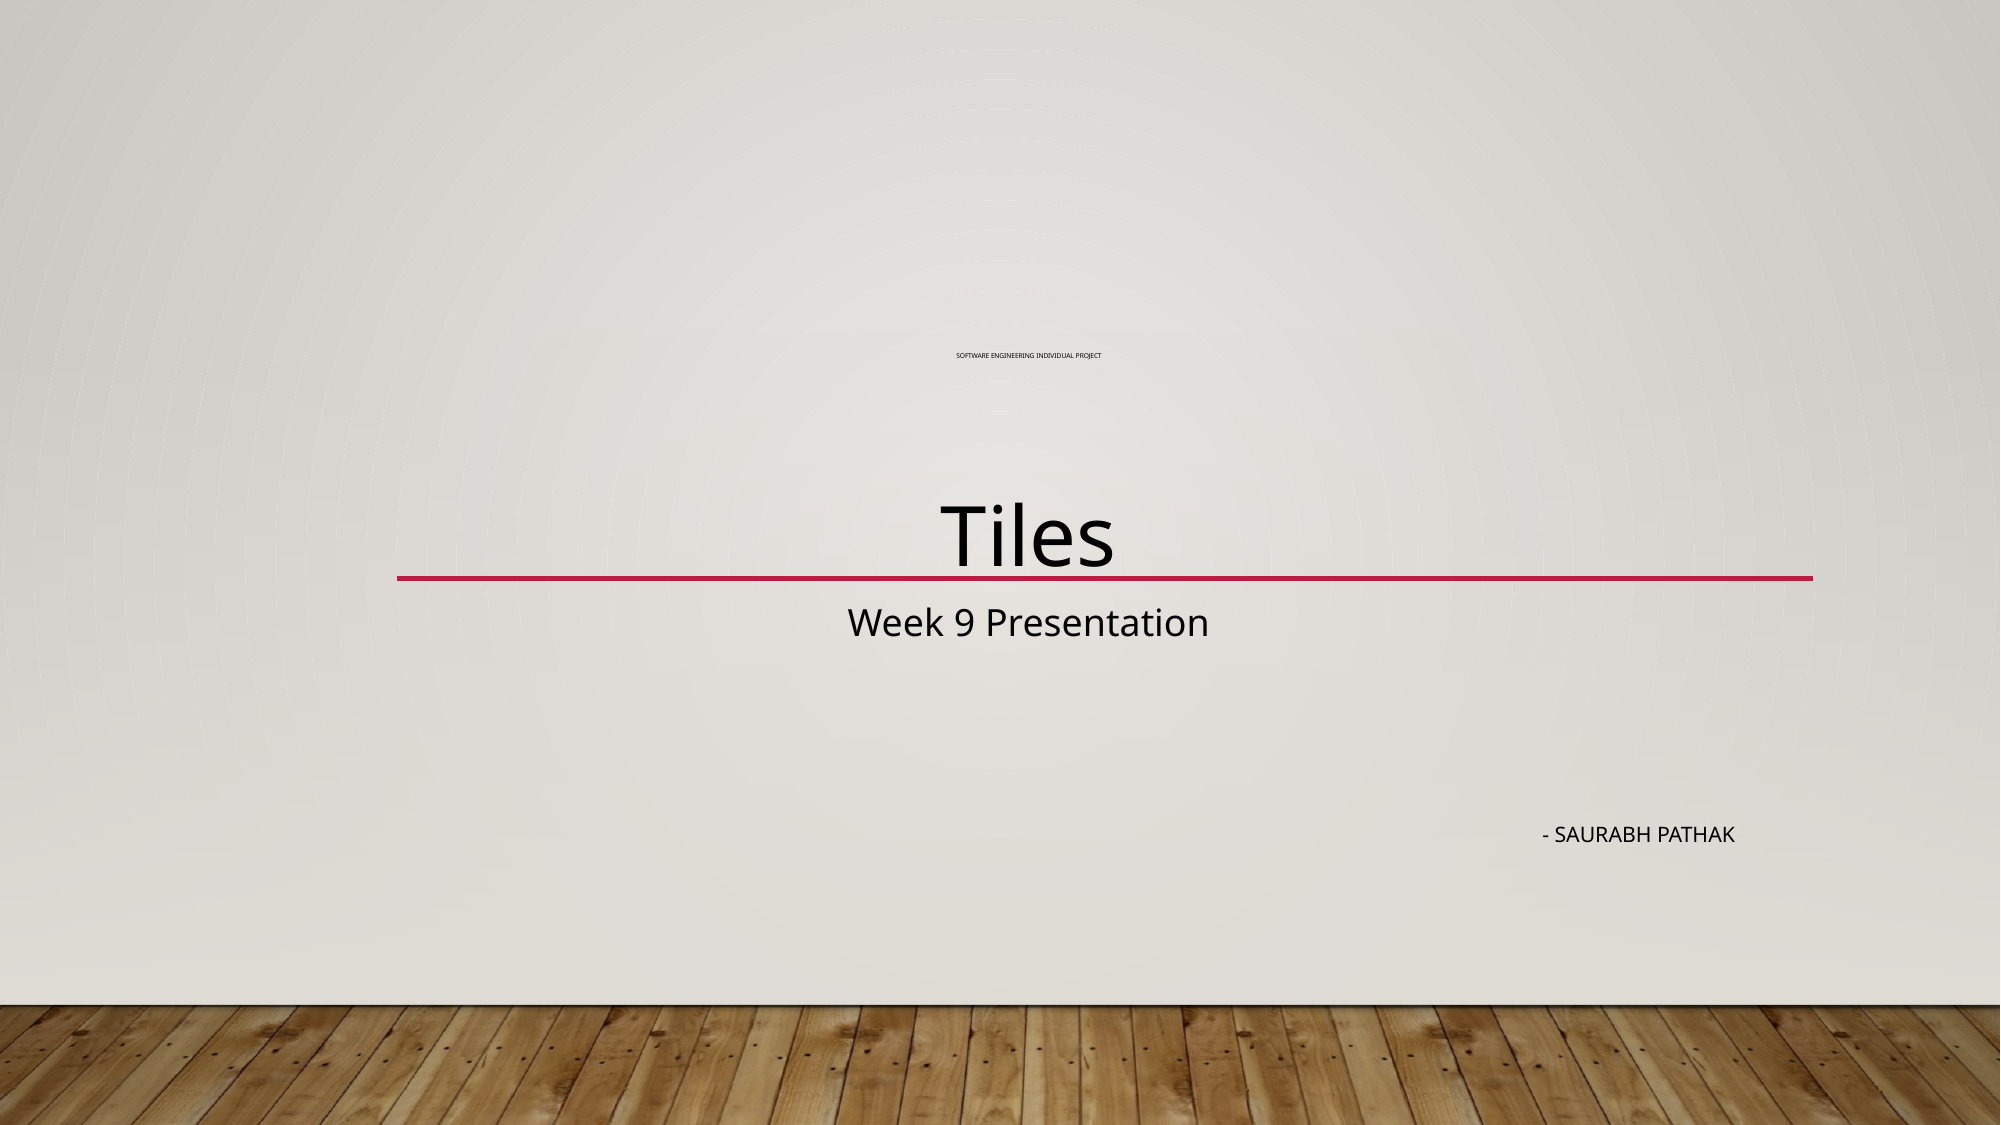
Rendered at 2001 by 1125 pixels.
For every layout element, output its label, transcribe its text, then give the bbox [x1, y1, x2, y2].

picture [0, 1005, 2000, 1125]
text_box Tiles [489, 475, 1568, 591]
subtitle - Saurabh Pathak [307, 801, 1750, 863]
title Software Engineering Individual Project [307, 265, 1750, 361]
text_box Week 9 Presentation [307, 591, 1750, 652]
